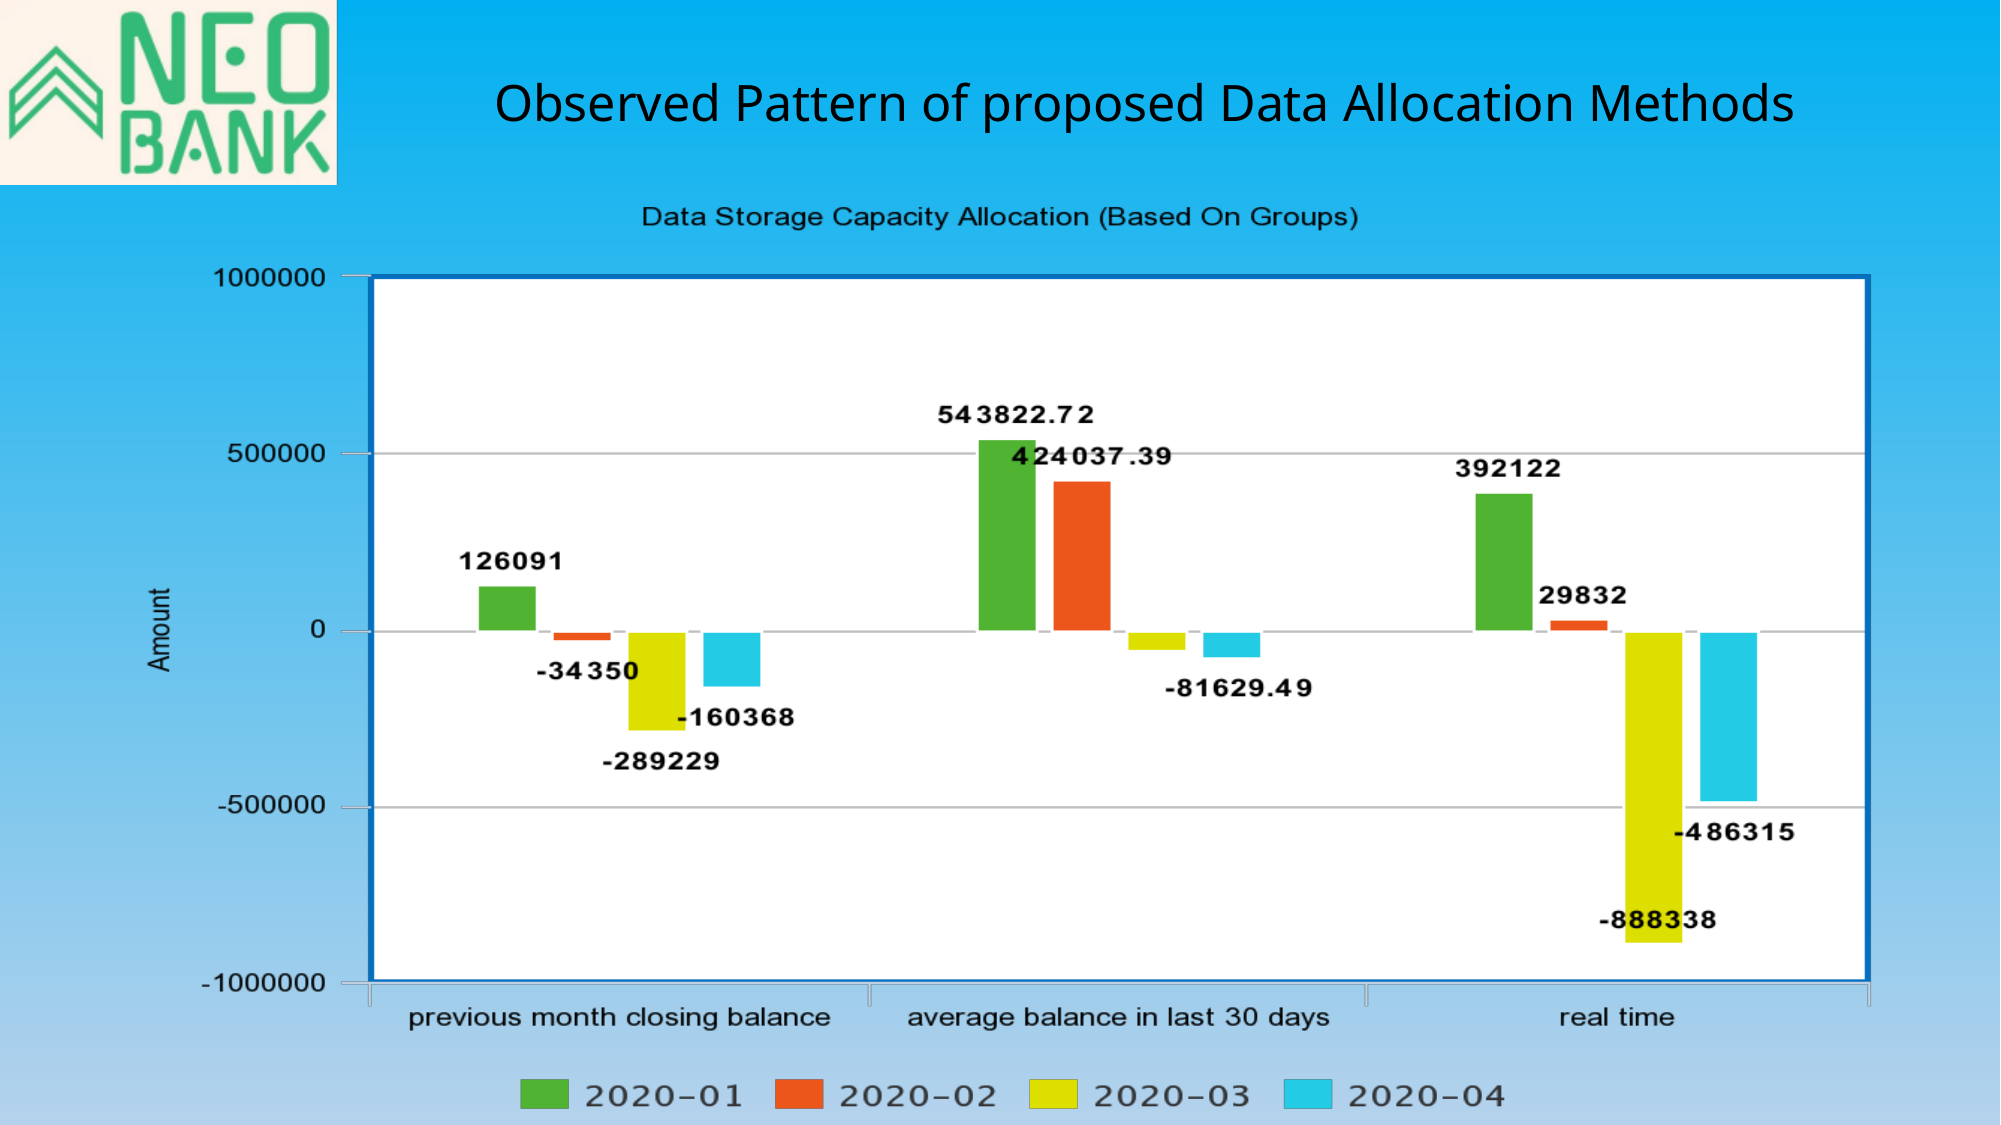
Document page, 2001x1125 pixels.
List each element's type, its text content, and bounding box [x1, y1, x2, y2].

picture [0, 0, 1898, 1125]
title Observed Pattern of proposed Data Allocation Methods [379, 44, 1911, 140]
